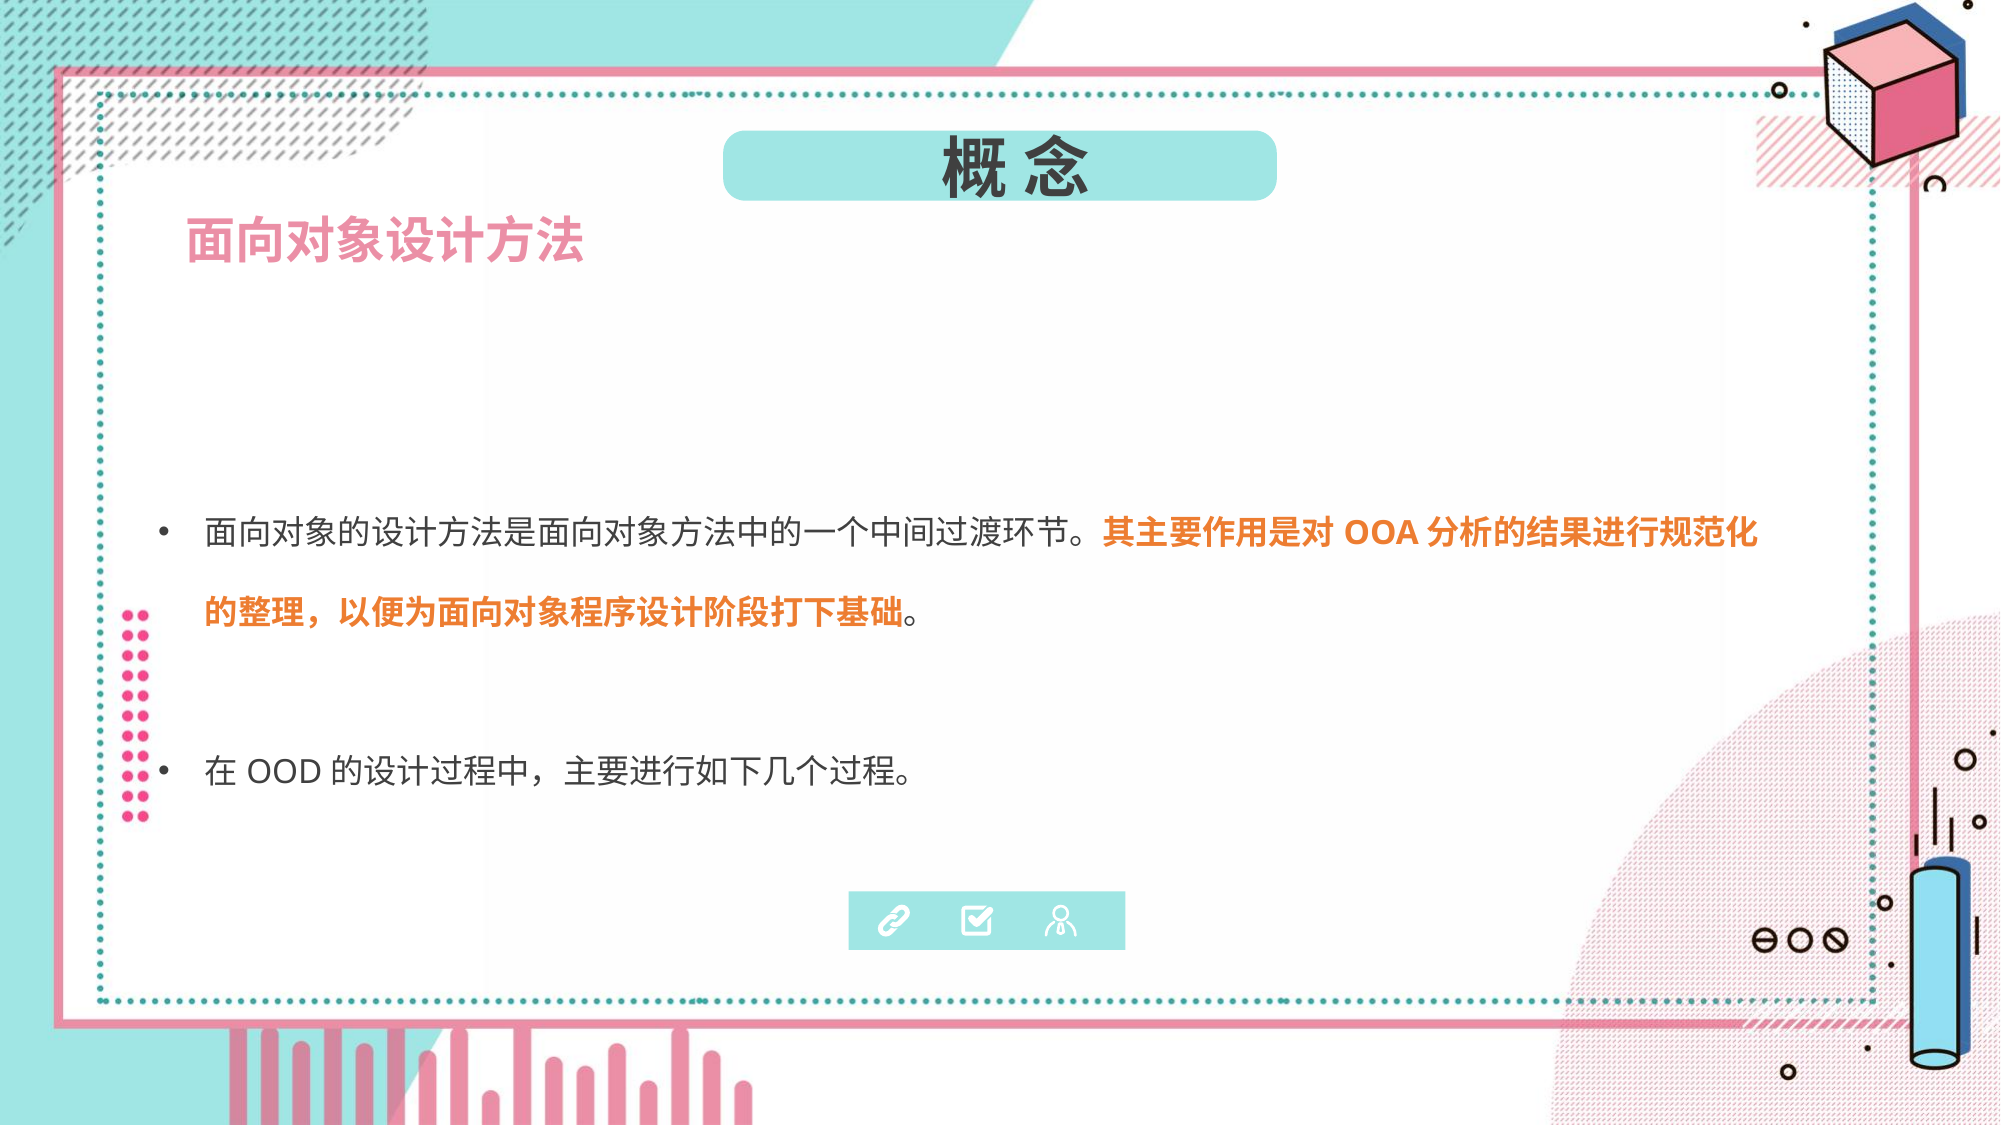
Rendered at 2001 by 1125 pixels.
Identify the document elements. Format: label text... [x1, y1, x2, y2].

text_box 面向对象的设计方法是面向对象方法中的一个中间过渡环节。其主要作用是对OOA分析的结果进行规范化的整理，以便为面向对象程序设计阶段打下基础。 在OOD的设计过程中，主要进行如下几个过程。 [143, 463, 1780, 878]
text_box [848, 891, 1126, 950]
text_box 面向对象设计方法 [170, 200, 601, 276]
picture [0, 0, 2001, 1125]
text_box 概 念 [722, 129, 1278, 202]
